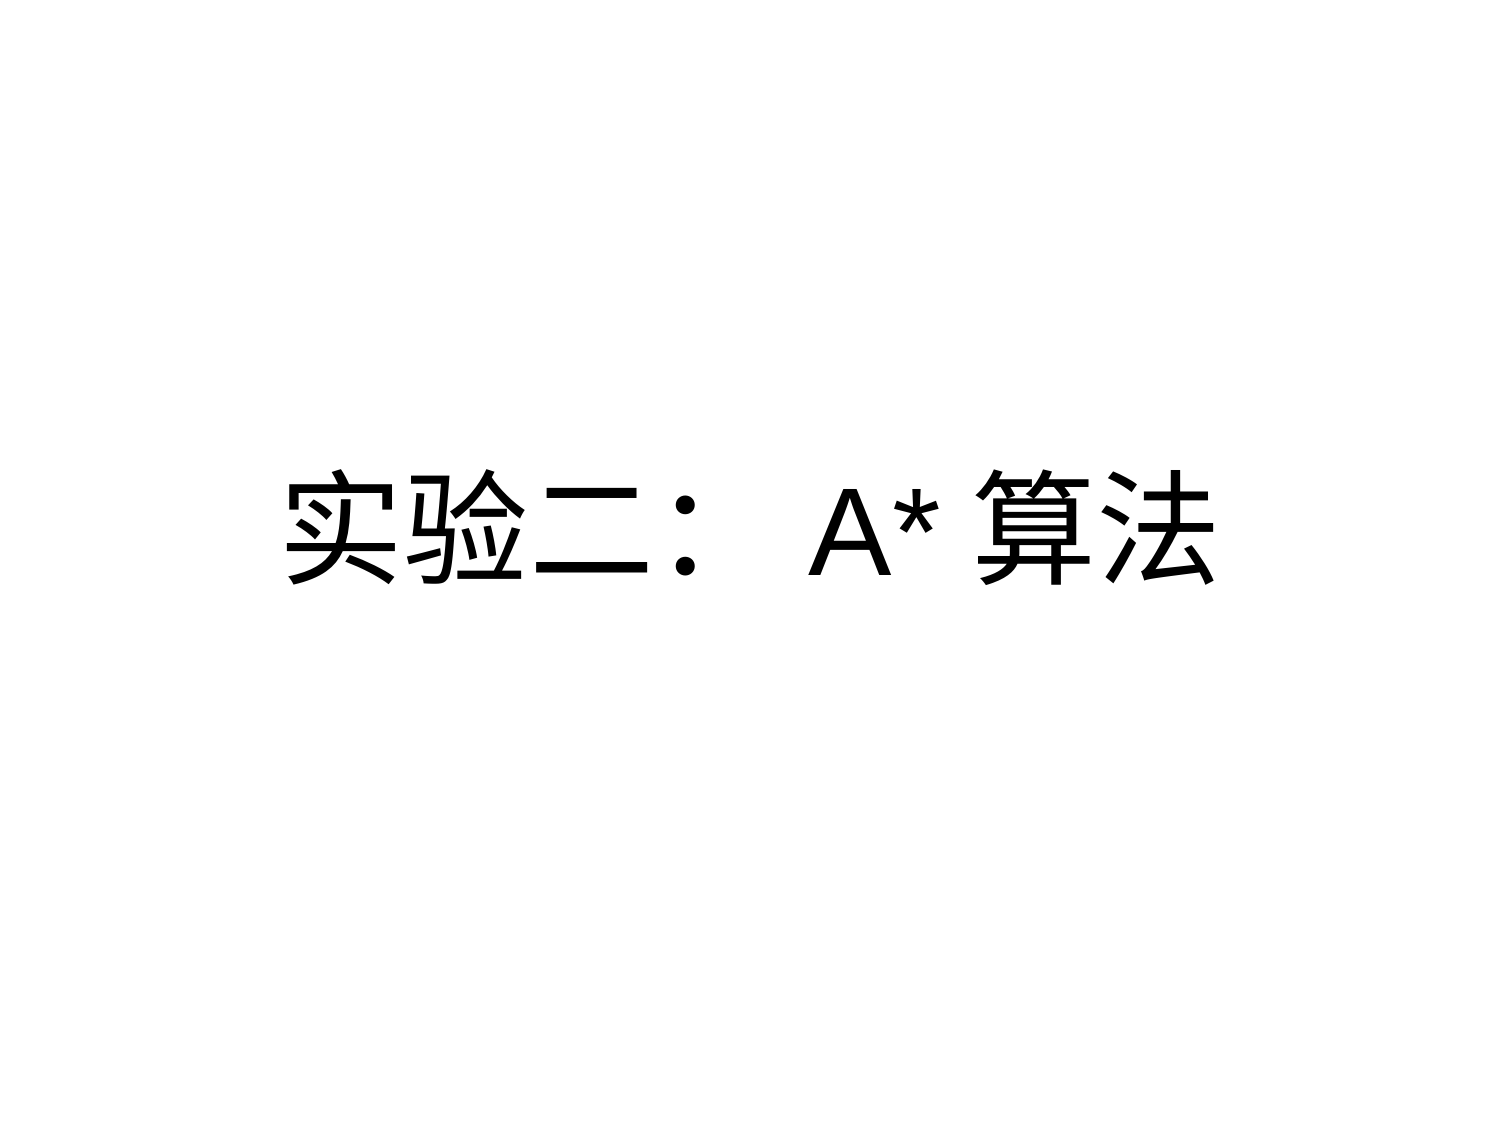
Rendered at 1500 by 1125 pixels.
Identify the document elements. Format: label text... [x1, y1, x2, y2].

title 实验二：A*算法 [112, 366, 1388, 759]
